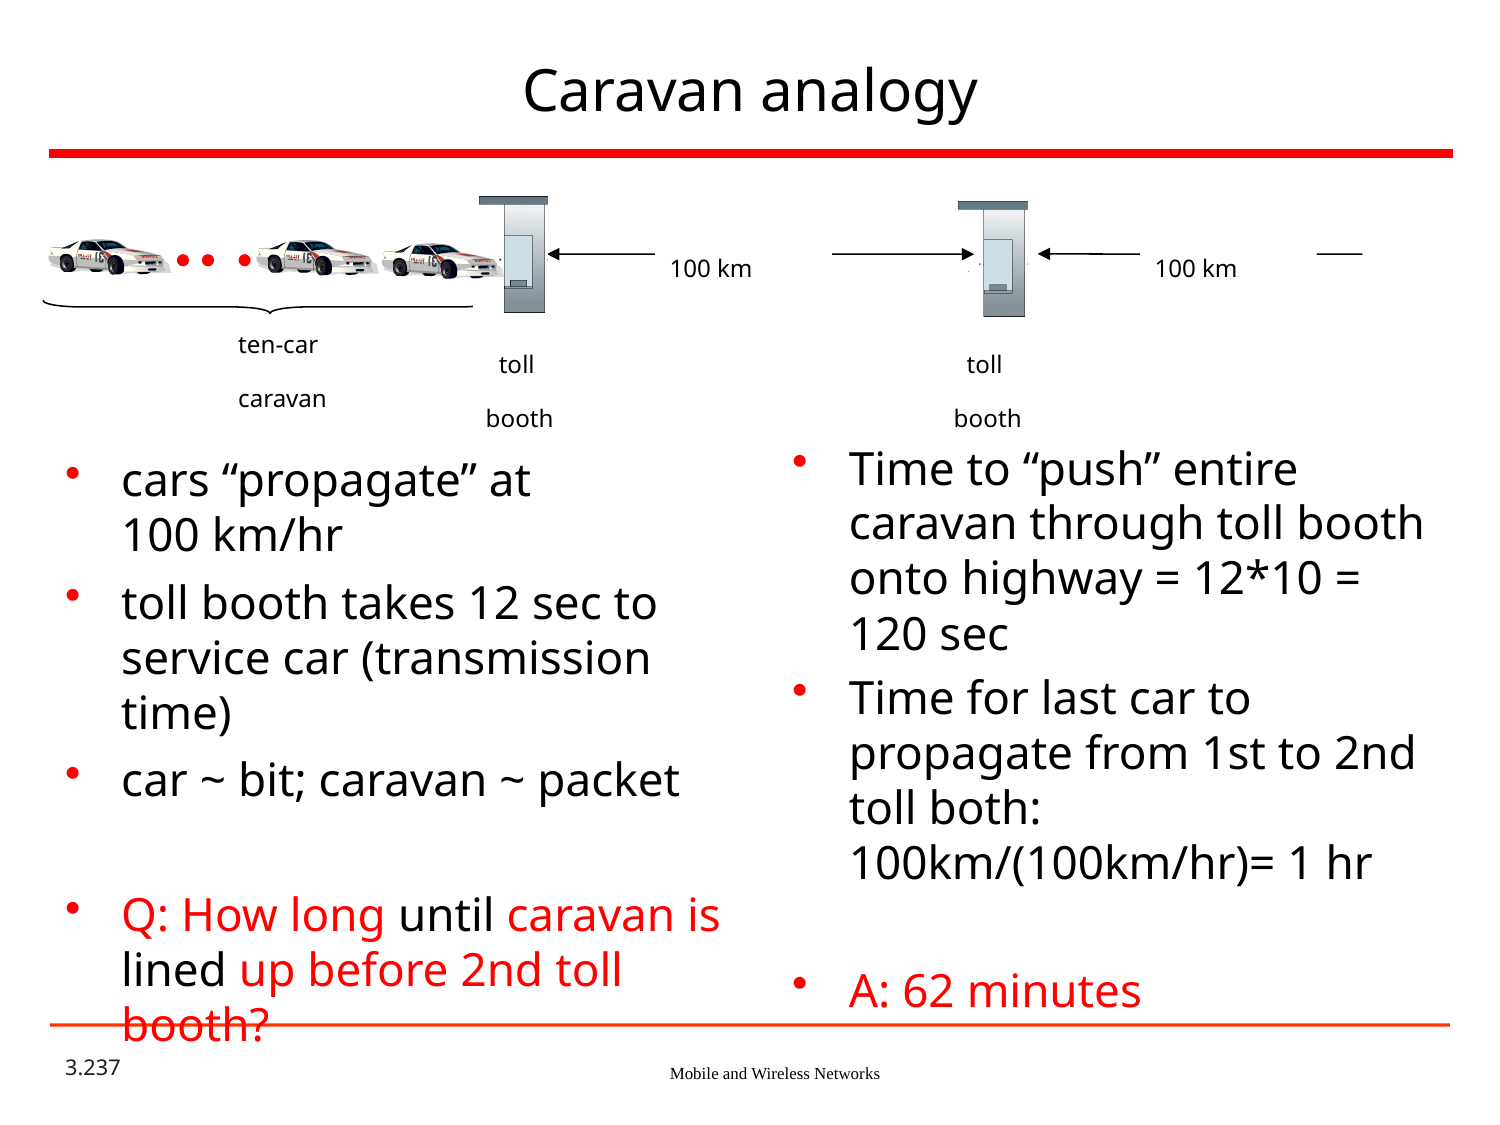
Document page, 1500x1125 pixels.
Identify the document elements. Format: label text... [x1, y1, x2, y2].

footer Mobile and Wireless Networks [512, 1037, 1038, 1089]
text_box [42, 188, 1363, 432]
list cars “propagate” at 100 km/hr toll booth takes 12 sec to service car (transmission time) car ~ bit; caravan ~ packet Q: How long until caravan is lined up before 2nd toll booth? [49, 443, 751, 1009]
title Caravan analogy [46, 34, 1454, 141]
slide_number 3.237 [49, 1037, 363, 1088]
list Time to “push” entire caravan through toll booth onto highway = 12*10 = 120 sec Time for last car to propagate from 1st to 2nd toll both: 100km/(100km/hr)= 1 hr A: 62 minutes [777, 431, 1461, 1008]
